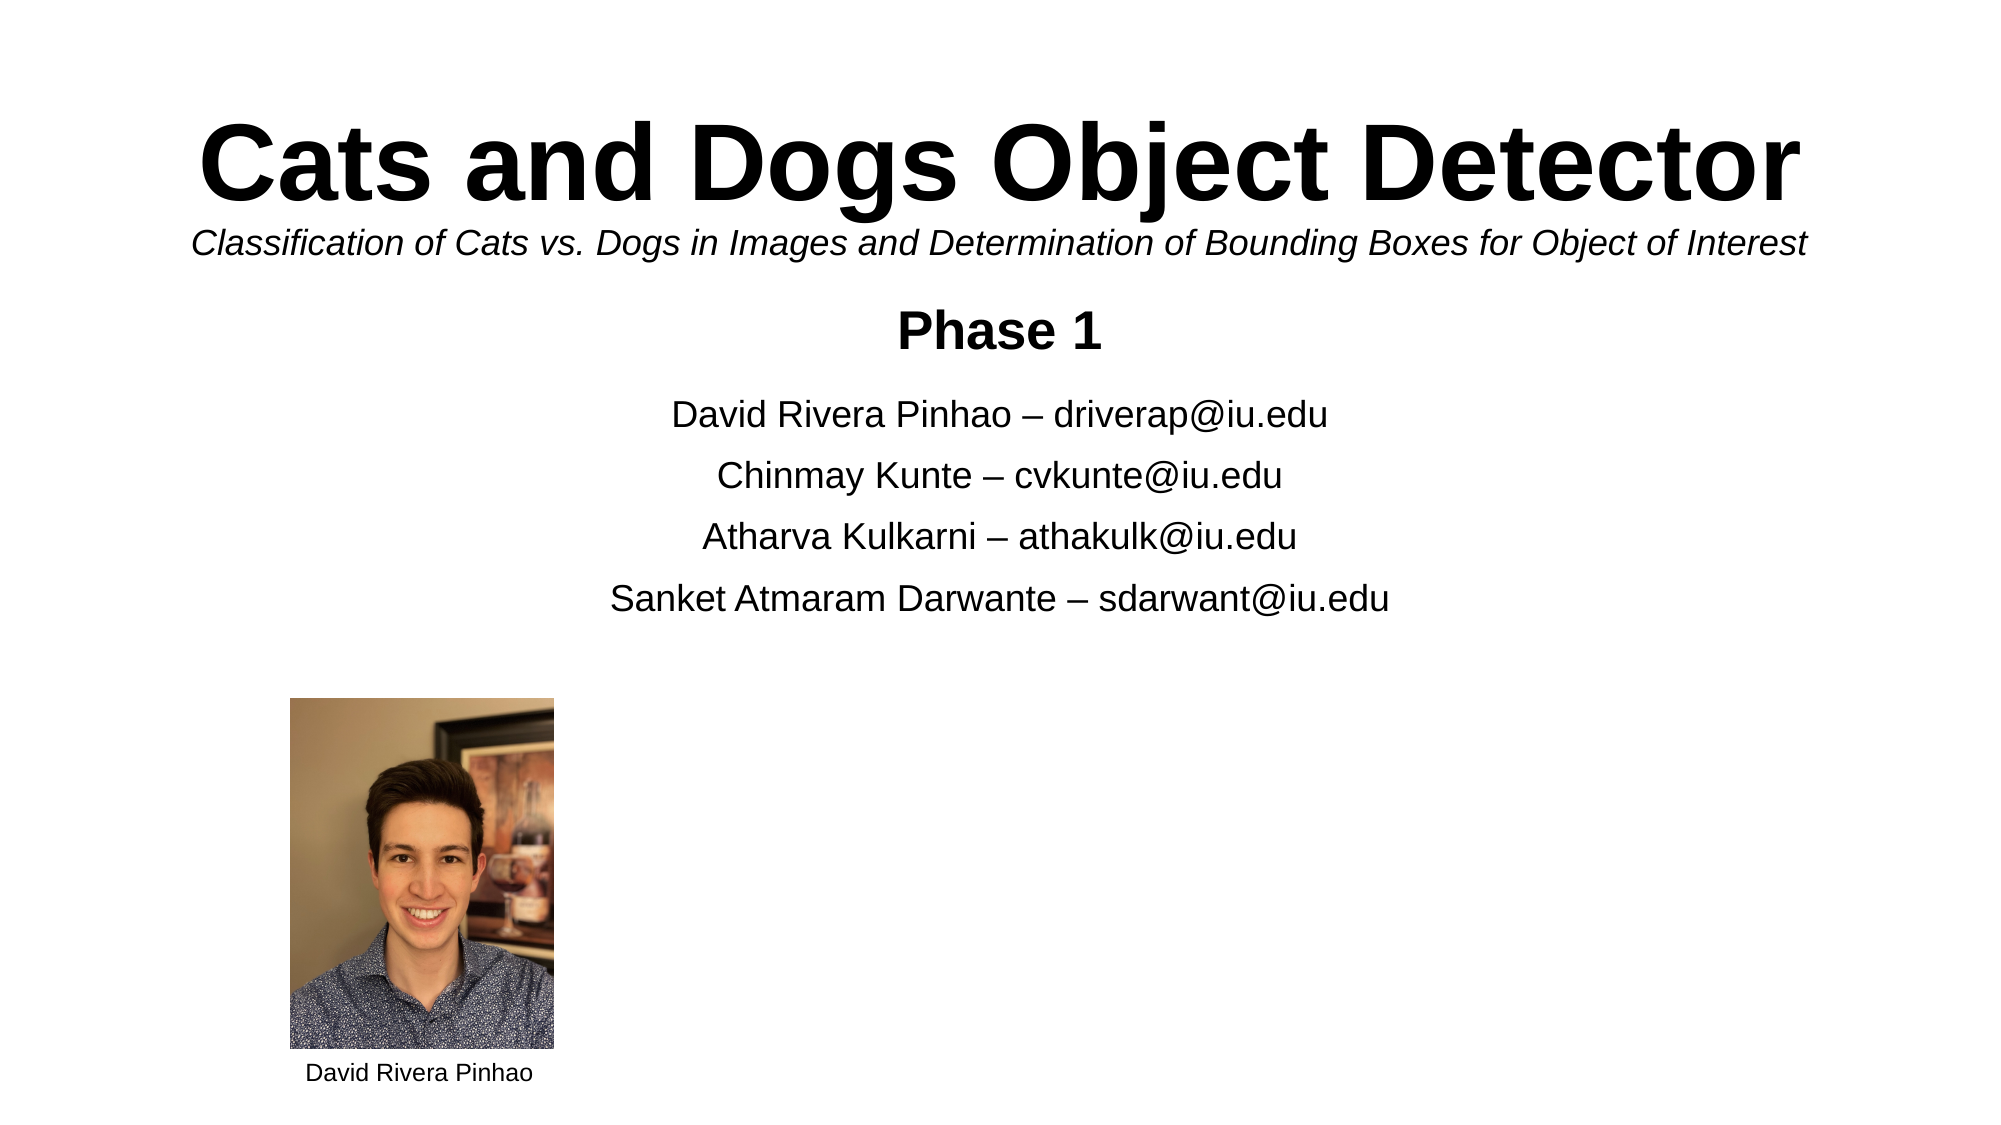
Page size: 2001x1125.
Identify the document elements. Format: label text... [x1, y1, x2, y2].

title Cats and Dogs Object Detector Classification of Cats vs. Dogs in Images and Determination of Bounding Boxes for Object of Interest Phase 1 [67, 97, 1933, 369]
subtitle David Rivera Pinhao – driverap@iu.edu Chinmay Kunte – cvkunte@iu.edu Atharva Kulkarni – athakulk@iu.edu Sanket Atmaram Darwante – sdarwant@iu.edu [249, 387, 1750, 659]
picture [290, 698, 554, 1049]
text_box David Rivera Pinhao [290, 1048, 1867, 1094]
